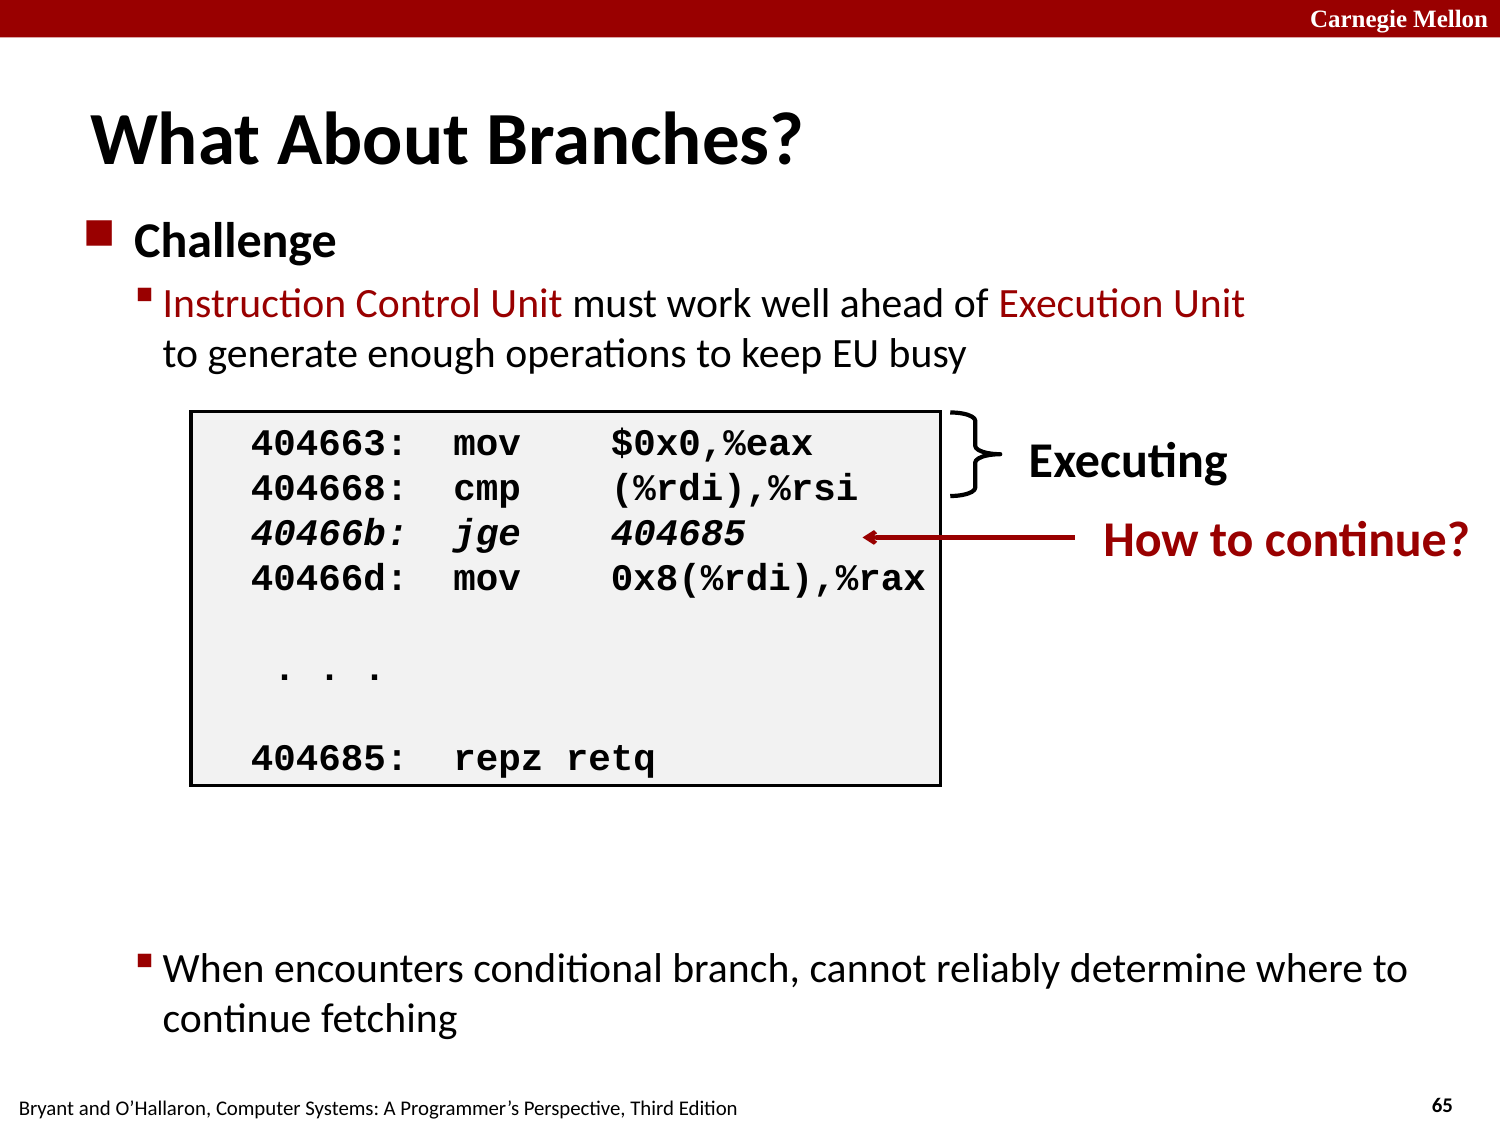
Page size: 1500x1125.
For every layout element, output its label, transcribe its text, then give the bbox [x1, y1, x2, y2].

text_box 404663: mov $0x0,%eax 404668: cmp (%rdi),%rsi 40466b: jge 404685 40466d: mov 0x8(%rdi),%rax . . . 404685: repz retq [191, 411, 941, 786]
list Challenge Instruction Control Unit must work well ahead of Execution Unit to generate enough operations to keep EU busy When encounters conditional branch, cannot reliably determine where to continue fetching [72, 199, 1488, 1044]
title What About Branches? [74, 87, 1129, 182]
text_box [950, 412, 1001, 497]
text_box How to continue? [1088, 499, 1486, 575]
text_box Executing [1013, 420, 1243, 496]
